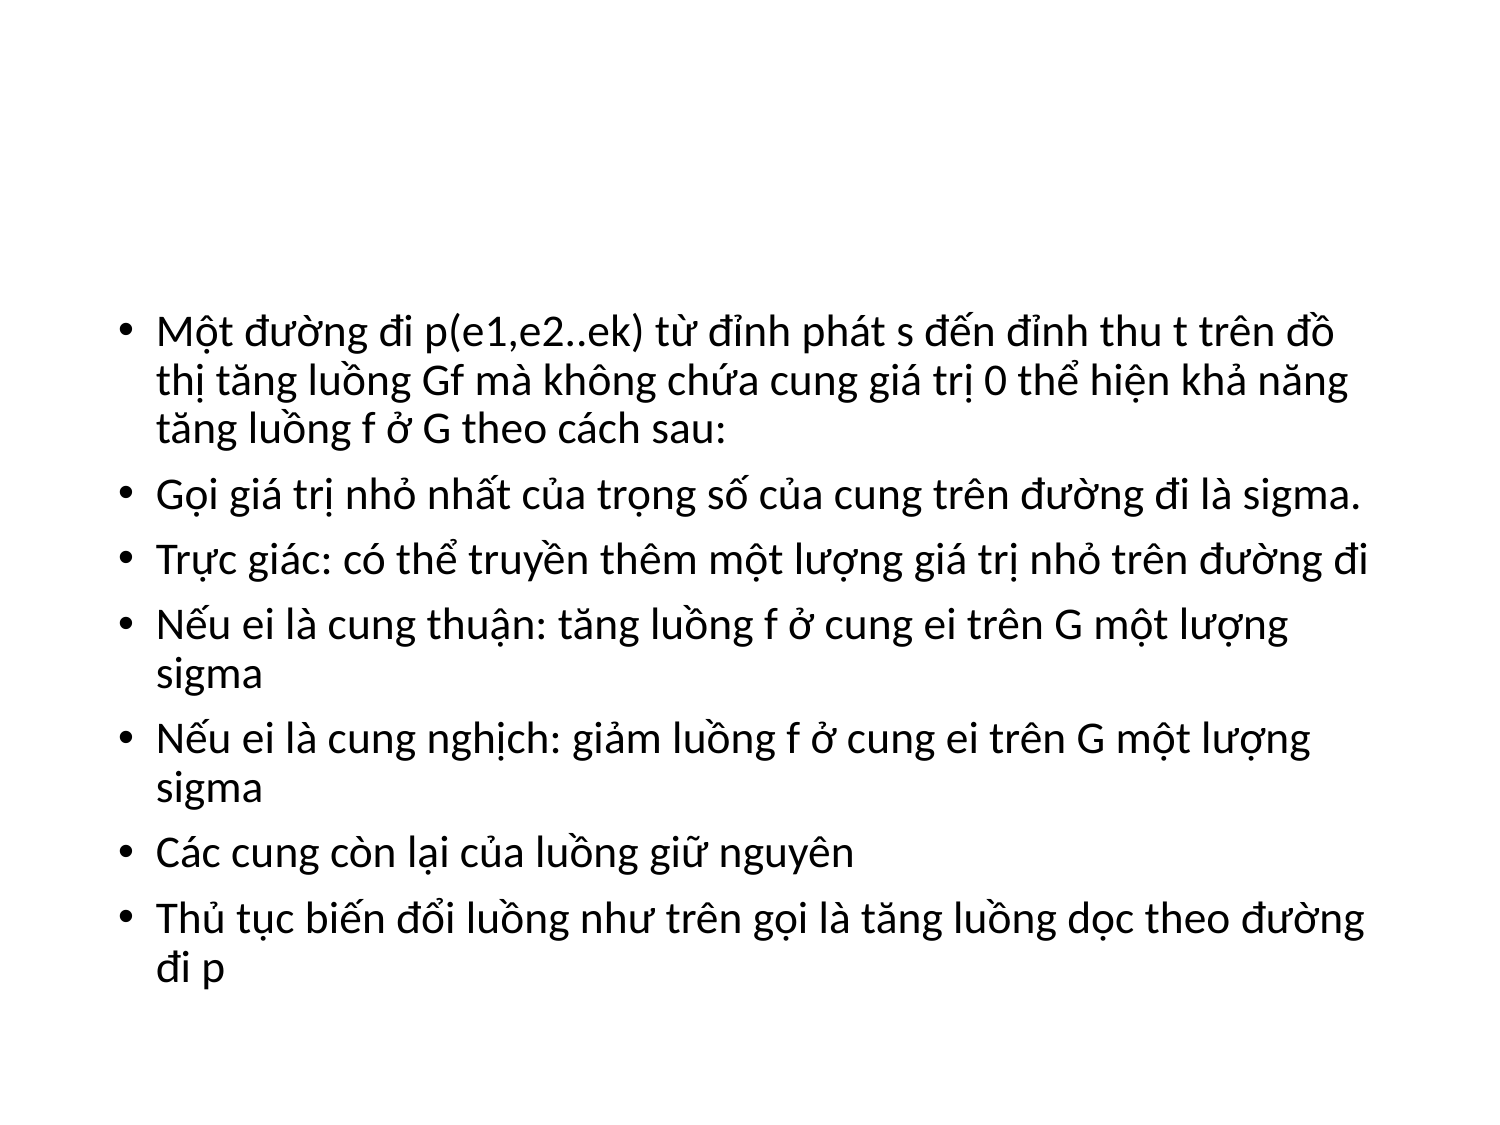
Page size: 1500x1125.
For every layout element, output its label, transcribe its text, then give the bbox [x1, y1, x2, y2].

list Một đường đi p(e1,e2..ek) từ đỉnh phát s đến đỉnh thu t trên đồ thị tăng luồng Gf mà không chứa cung giá trị 0 thể hiện khả năng tăng luồng f ở G theo cách sau: Gọi giá trị nhỏ nhất của trọng số của cung trên đường đi là sigma. Trực giác: có thể truyền thêm một lượng giá trị nhỏ trên đường đi Nếu ei là cung thuận: tăng luồng f ở cung ei trên G một lượng sigma Nếu ei là cung nghịch: giảm luồng f ở cung ei trên G một lượng sigma Các cung còn lại của luồng giữ nguyên Thủ tục biến đổi luồng như trên gọi là tăng luồng dọc theo đường đi p [103, 299, 1397, 1014]
